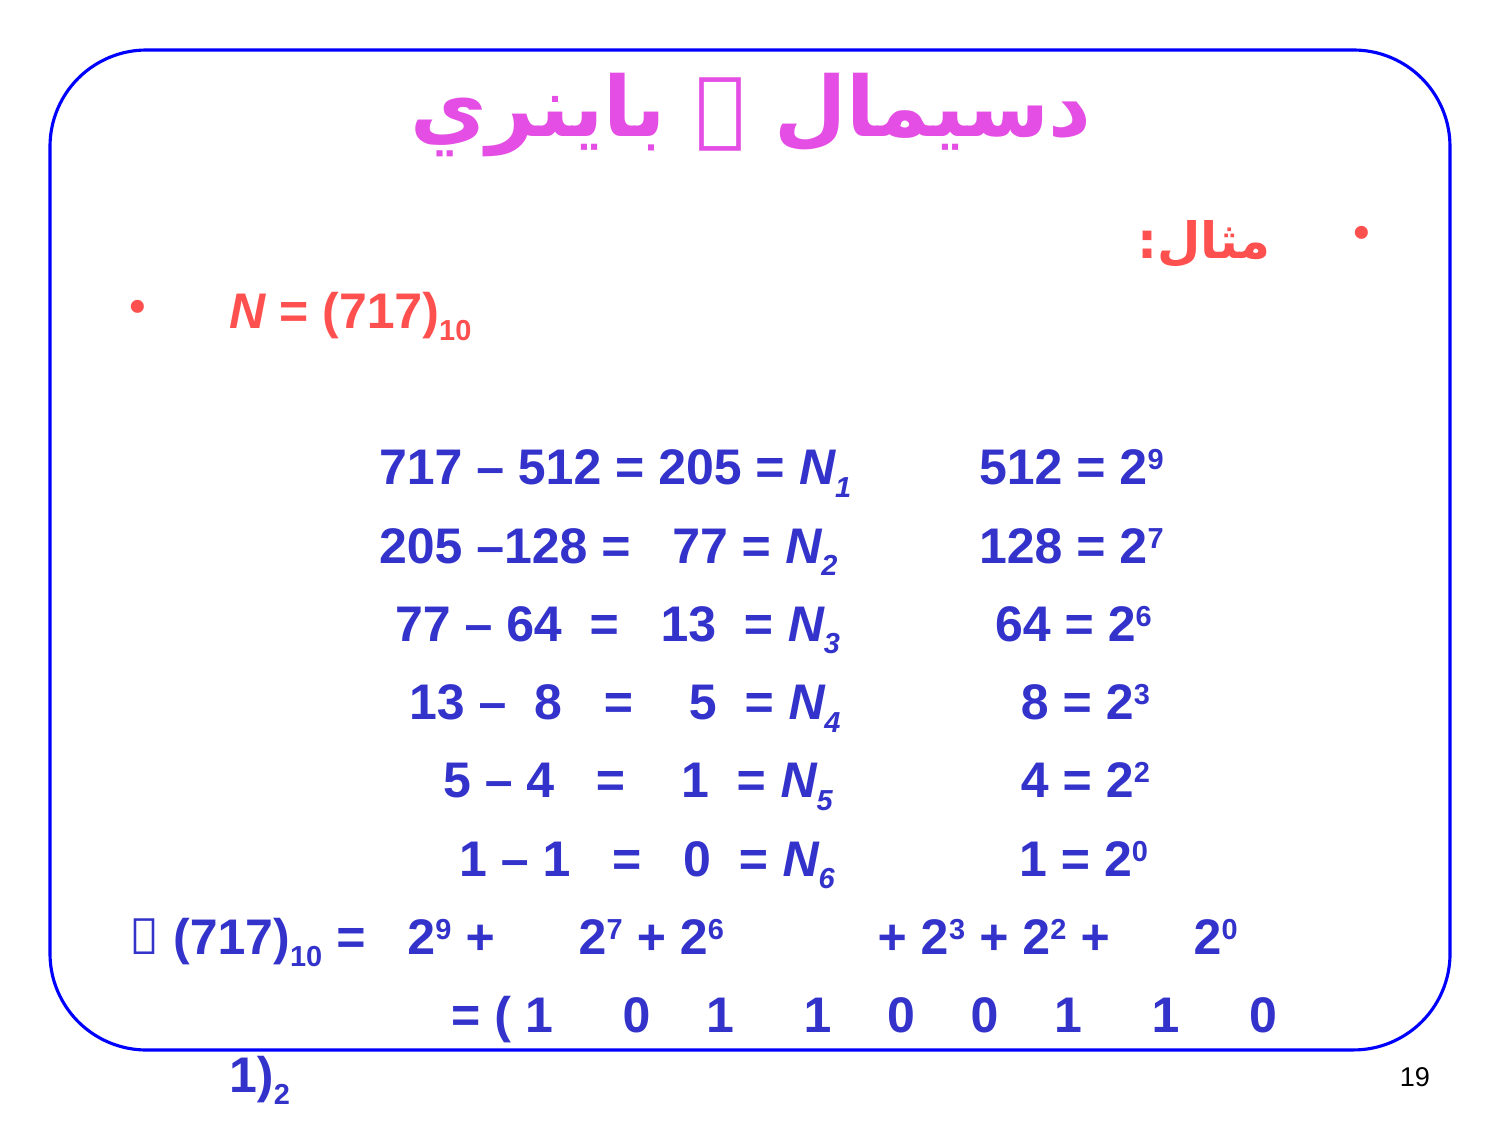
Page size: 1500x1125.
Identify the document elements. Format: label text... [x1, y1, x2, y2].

title دسيمال  باينري [113, 66, 1389, 140]
list مثال: N = (717)10 717 – 512 = 205 = N1 512 = 29 205 –128 = 77 = N2 128 = 27 77 – 64 = 13 = N3 64 = 26 13 – 8 = 5 = N4 8 = 23 5 – 4 = 1 = N5 4 = 22 1 – 1 = 0 = N6 1 = 20  (717)10 = 29 + 27 + 26 + 23 + 22 + 20 = ( 1 0 1 1 0 0 1 1 0 1)2 [112, 200, 1388, 963]
slide_number 19 [1351, 1047, 1444, 1104]
